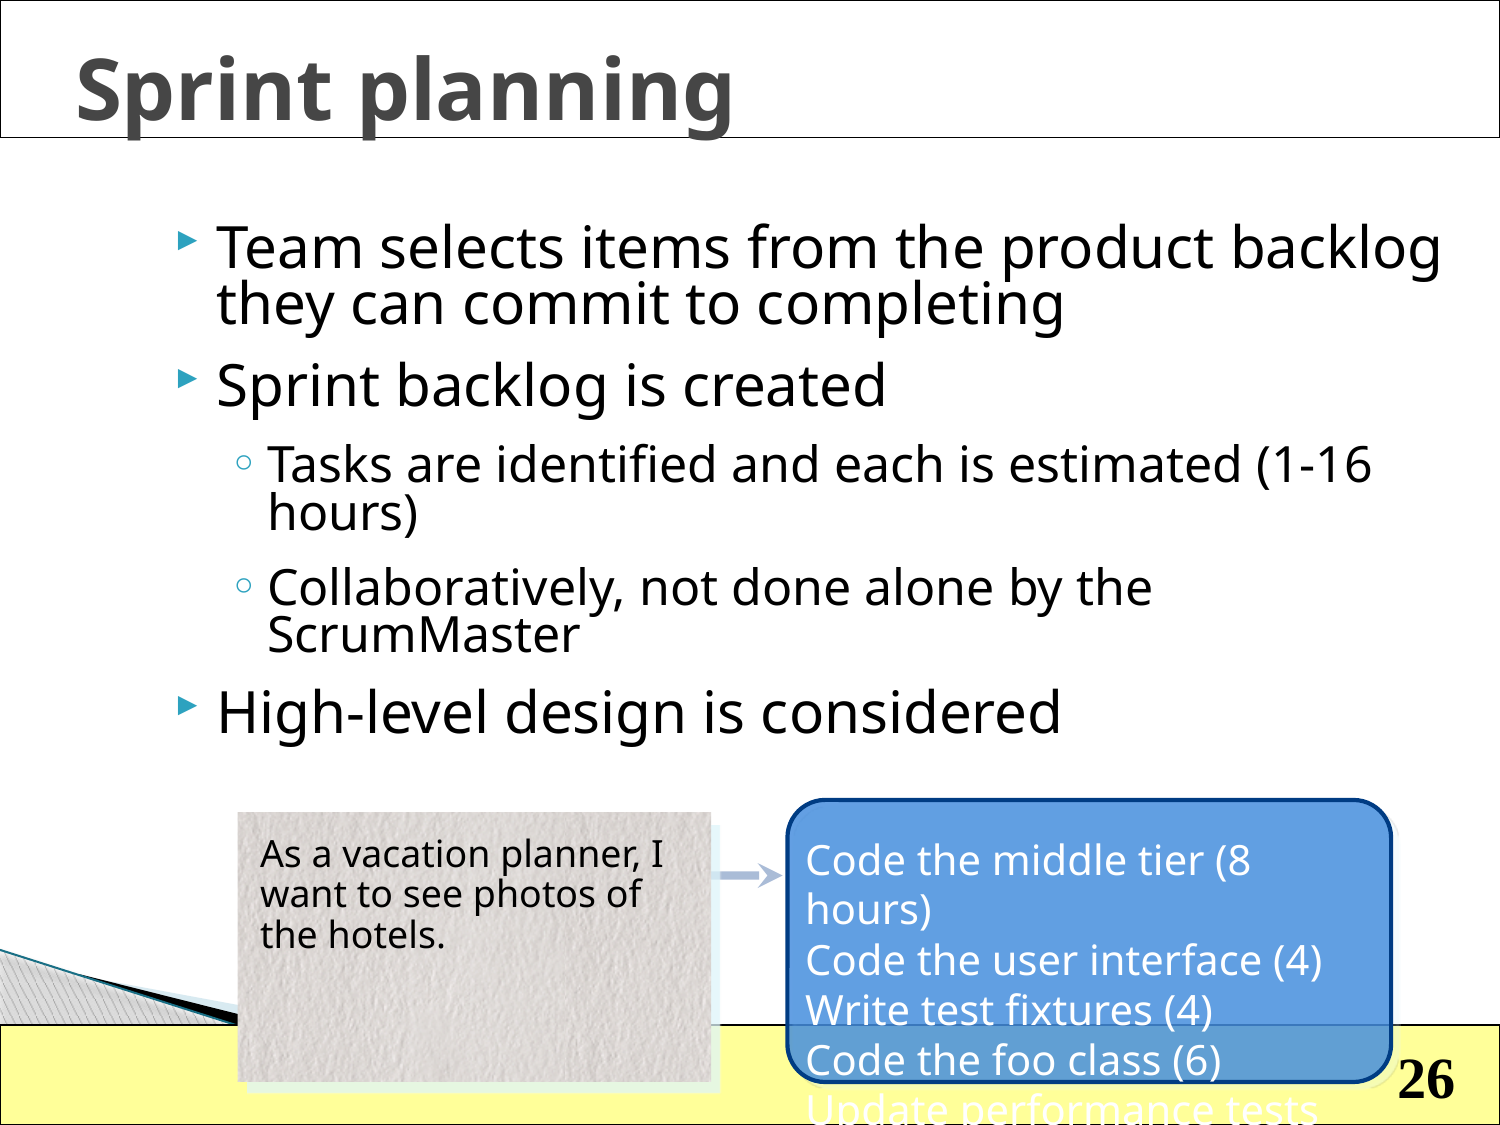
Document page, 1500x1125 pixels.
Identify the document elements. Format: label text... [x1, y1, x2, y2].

list Team selects items from the product backlog they can commit to completing Sprint backlog is created Tasks are identified and each is estimated (1-16 hours) Collaboratively, not done alone by the ScrumMaster High-level design is considered [98, 216, 1496, 714]
text_box [770, 869, 781, 882]
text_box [787, 799, 1392, 1083]
text_box As a vacation planner, I want to see photos of the hotels. [237, 812, 712, 1082]
title Sprint planning [60, 0, 1411, 181]
